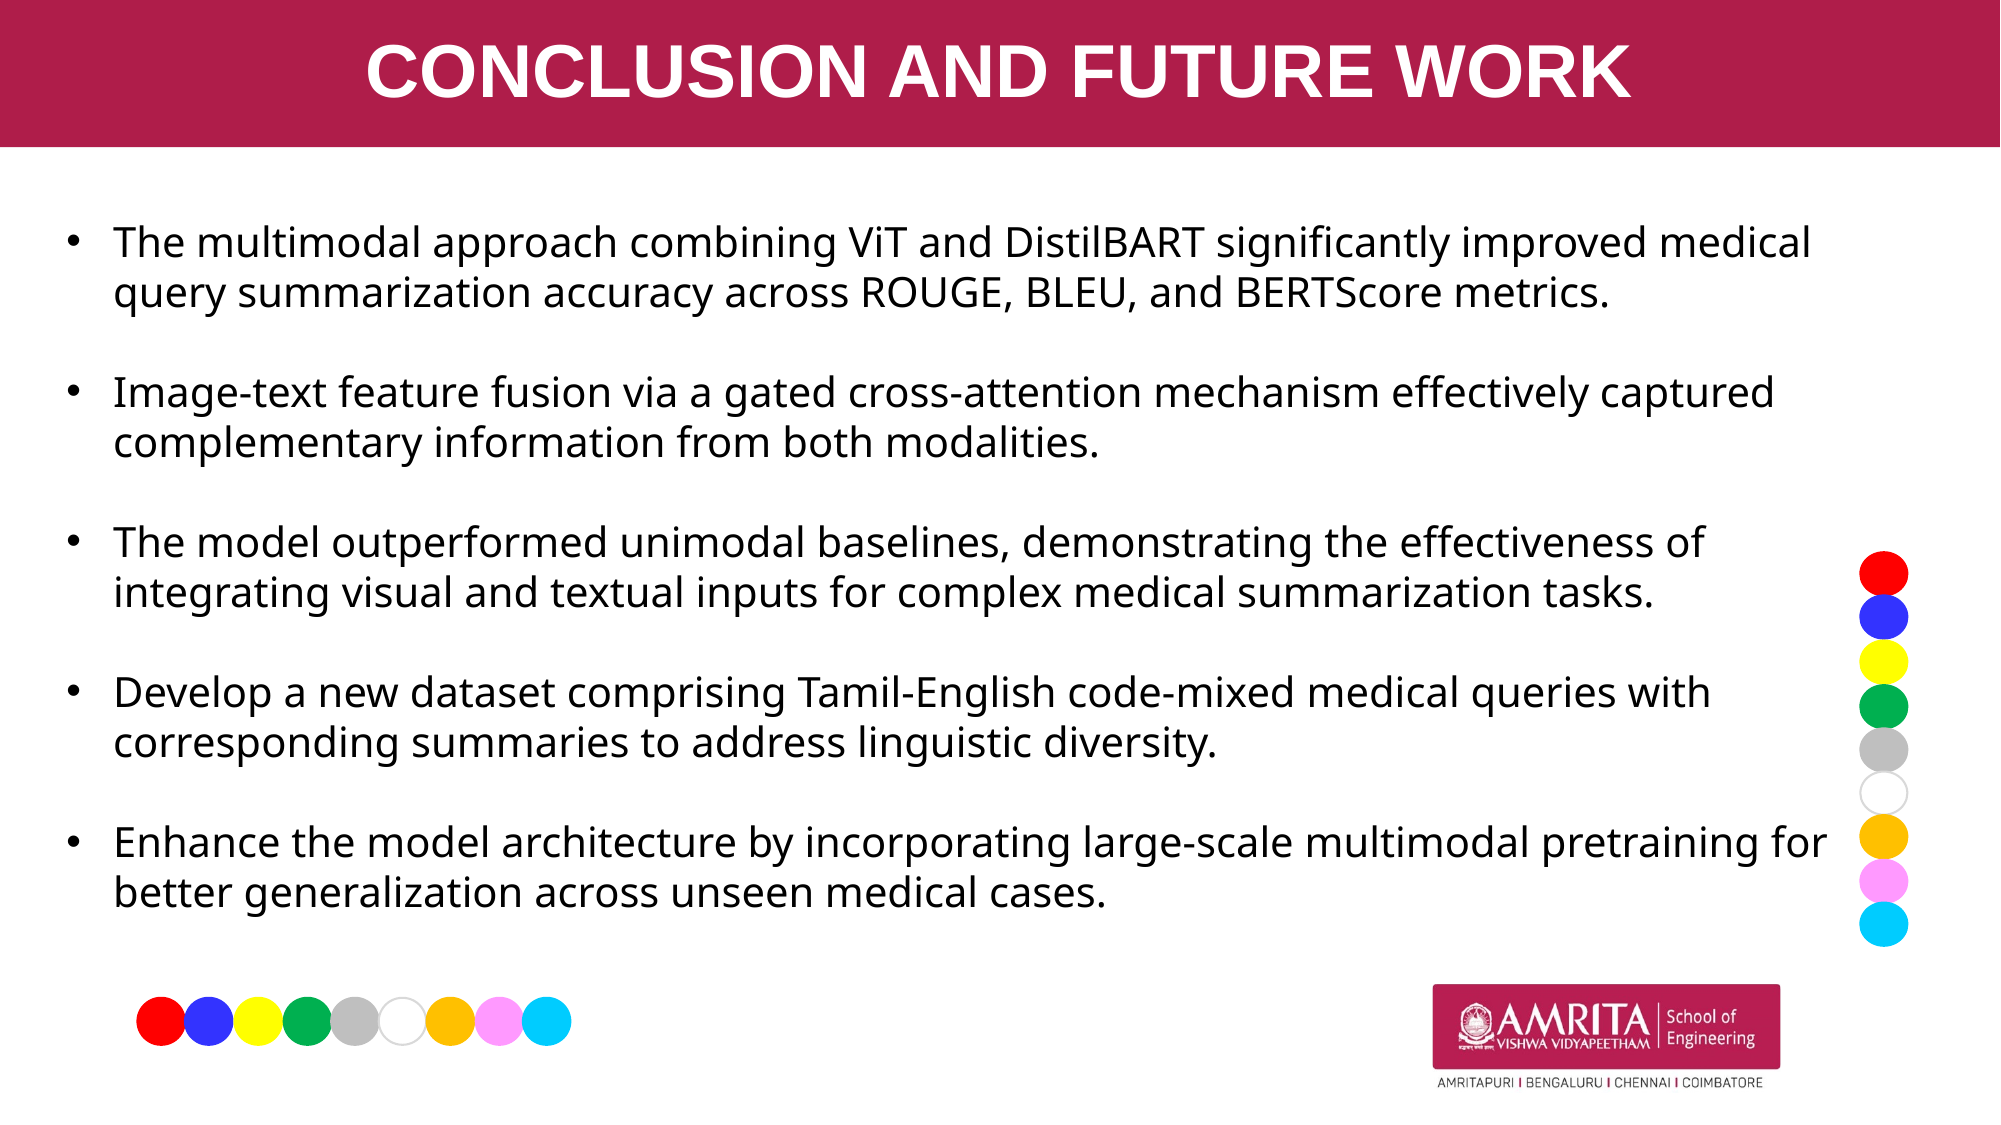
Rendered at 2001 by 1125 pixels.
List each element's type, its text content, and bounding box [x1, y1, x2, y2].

title CONCLUSION AND FUTURE WORK [0, 0, 2000, 148]
text_box The multimodal approach combining ViT and DistilBART significantly improved medical query summarization accuracy across ROUGE, BLEU, and BERTScore metrics. Image-text feature fusion via a gated cross-attention mechanism effectively captured complementary information from both modalities. The model outperformed unimodal baselines, demonstrating the effectiveness of integrating visual and textual inputs for complex medical summarization tasks. Develop a new dataset comprising Tamil-English code-mixed medical queries with corresponding summaries to address linguistic diversity. Enhance the model architecture by incorporating large-scale multimodal pretraining for better generalization across unseen medical cases. [51, 207, 1854, 974]
picture [1432, 984, 1781, 1093]
